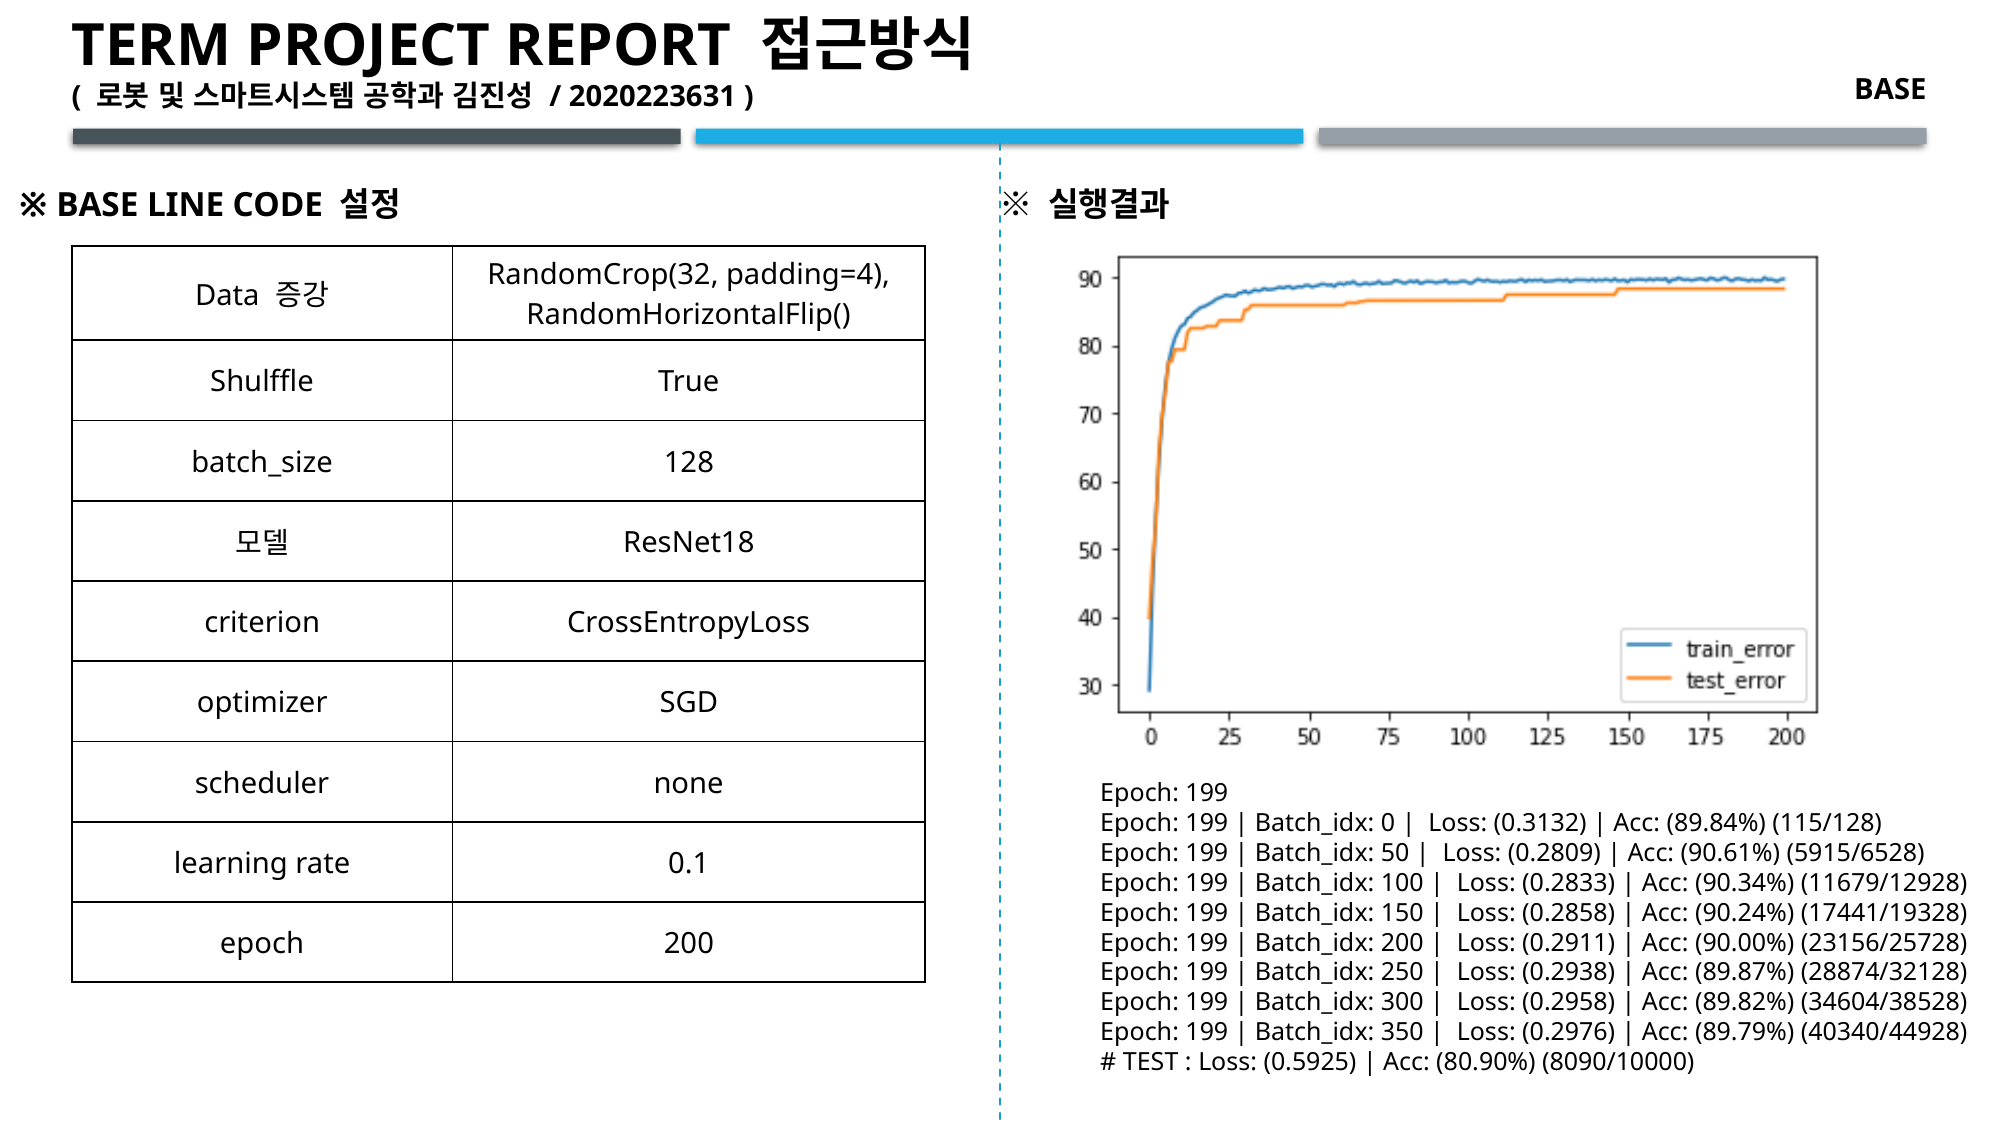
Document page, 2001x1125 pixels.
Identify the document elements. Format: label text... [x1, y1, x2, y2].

text_box ※ 실행결과 [1005, 183, 1981, 234]
table_cell batch_size [73, 421, 452, 500]
table_cell optimizer [73, 662, 452, 741]
table_cell 모델 [73, 502, 452, 580]
table_cell CrossEntropyLoss [453, 582, 924, 660]
table_cell True [453, 341, 924, 420]
text_box bASE [1689, 70, 1927, 121]
text_box [695, 128, 1304, 145]
table_cell 200 [453, 903, 924, 981]
table_header Data 증강 [73, 247, 452, 339]
table_cell 0.1 [453, 823, 924, 901]
table_cell Shulffle [73, 341, 452, 420]
text_box [1318, 127, 1928, 145]
table_header RandomCrop(32, padding=4), RandomHorizontalFlip() [453, 247, 924, 339]
table_cell 128 [453, 421, 924, 500]
table_cell learning rate [73, 823, 452, 901]
table_cell SGD [453, 662, 924, 741]
table_cell criterion [73, 582, 452, 660]
subtitle Term Project REPORT 접근방식 ( 로봇 및 스마트시스템 공학과 김진성 / 2020223631 ) [71, 7, 1366, 58]
table_cell epoch [73, 903, 452, 981]
table_cell ResNet18 [453, 502, 924, 580]
table_cell scheduler [73, 742, 452, 821]
text_box Epoch: 199 Epoch: 199 | Batch_idx: 0 | Loss: (0.3132) | Acc: (89.84%) (115/128) Epoch: 199 | Batch_idx: 50 | Loss: (0.2809) | Acc: (90.61%) (5915/6528) Epoch: 199 | Batch_idx: 100 | Loss: (0.2833) | Acc: (90.34%) (11679/12928) Epoch: 199 | Batch_idx: 150 | Loss: (0.2858) | Acc: (90.24%) (17441/19328) Epoch: 199 | Batch_idx: 200 | Loss: (0.2911) | Acc: (90.00%) (23156/25728) Epoch: 199 | Batch_idx: 250 | Loss: (0.2938) | Acc: (89.87%) (28874/32128) Epoch: 199 | Batch_idx: 300 | Loss: (0.2958) | Acc: (89.82%) (34604/38528) Epoch: 199 | Batch_idx: 350 | Loss: (0.2976) | Acc: (89.79%) (40340/44928) # TEST : Loss: (0.5925) | Acc: (80.90%) (8090/10000) [1085, 768, 2000, 1084]
picture [1061, 244, 1830, 762]
text_box ※ base line code 설정 [19, 183, 993, 234]
table_cell none [453, 742, 924, 821]
text_box [72, 128, 682, 145]
